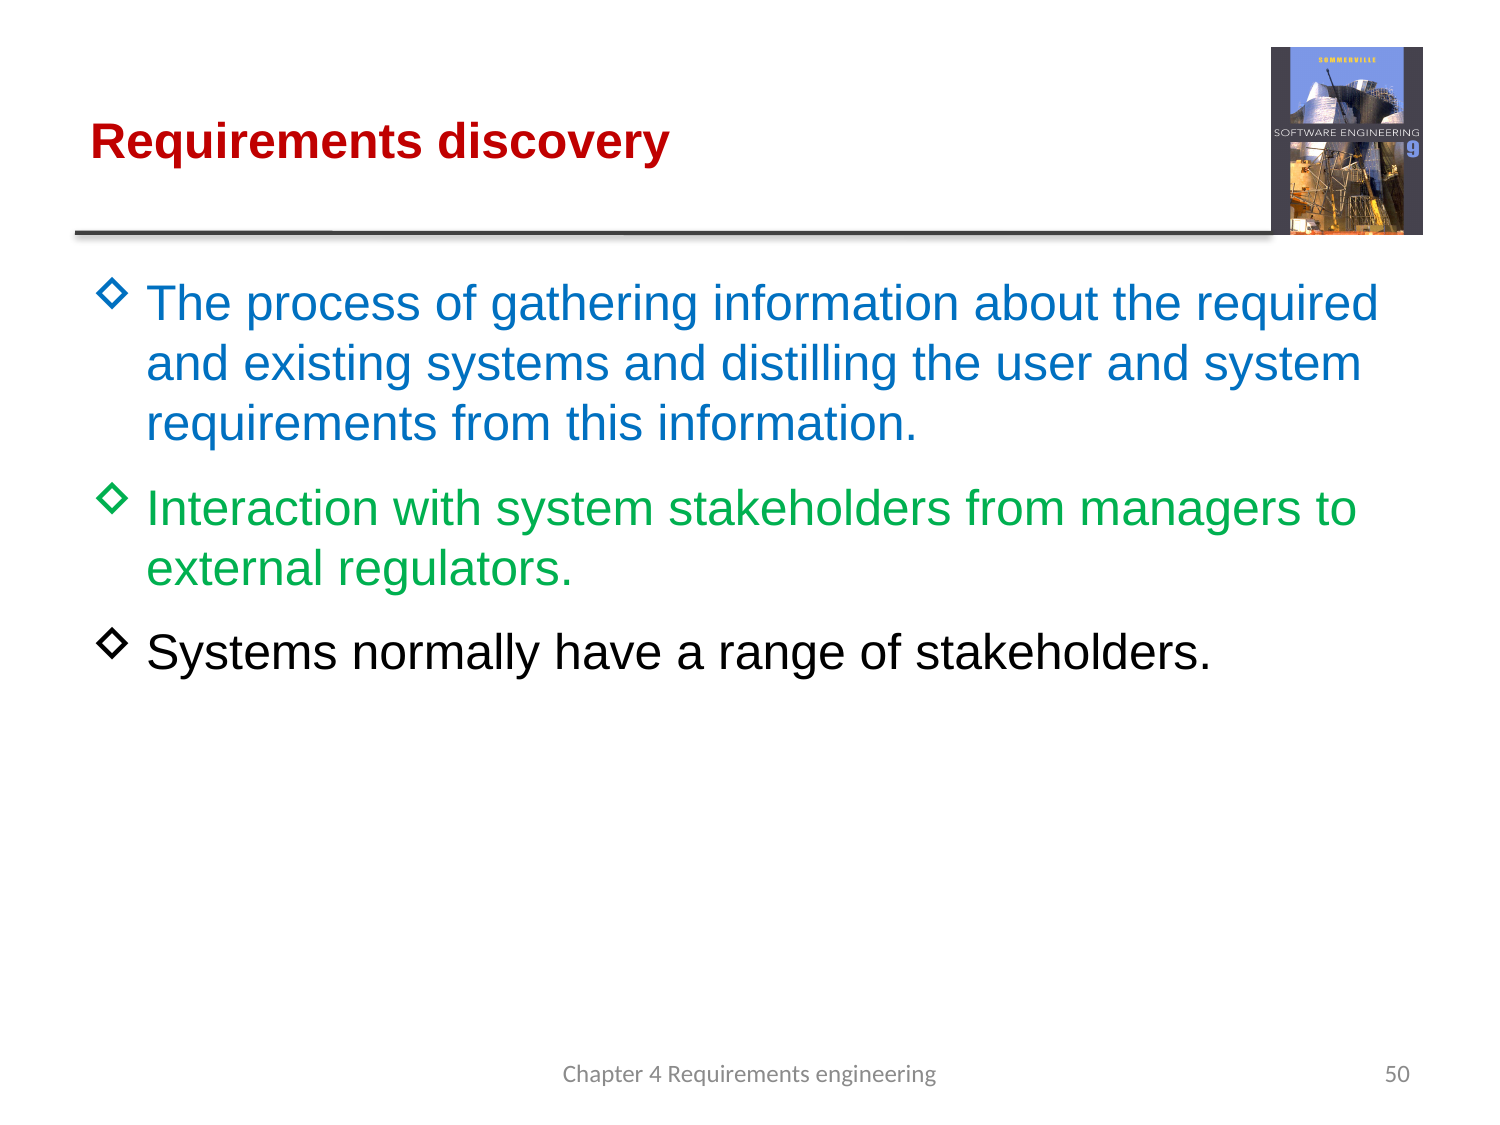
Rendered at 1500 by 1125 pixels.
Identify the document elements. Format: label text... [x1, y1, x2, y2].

title Requirements discovery [74, 44, 1272, 233]
list The process of gathering information about the required and existing systems and distilling the user and system requirements from this information. Interaction with system stakeholders from managers to external regulators. Systems normally have a range of stakeholders. [75, 262, 1425, 1005]
slide_number 50 [1074, 1042, 1425, 1103]
picture [1272, 47, 1423, 235]
footer Chapter 4 Requirements engineering [512, 1042, 988, 1103]
